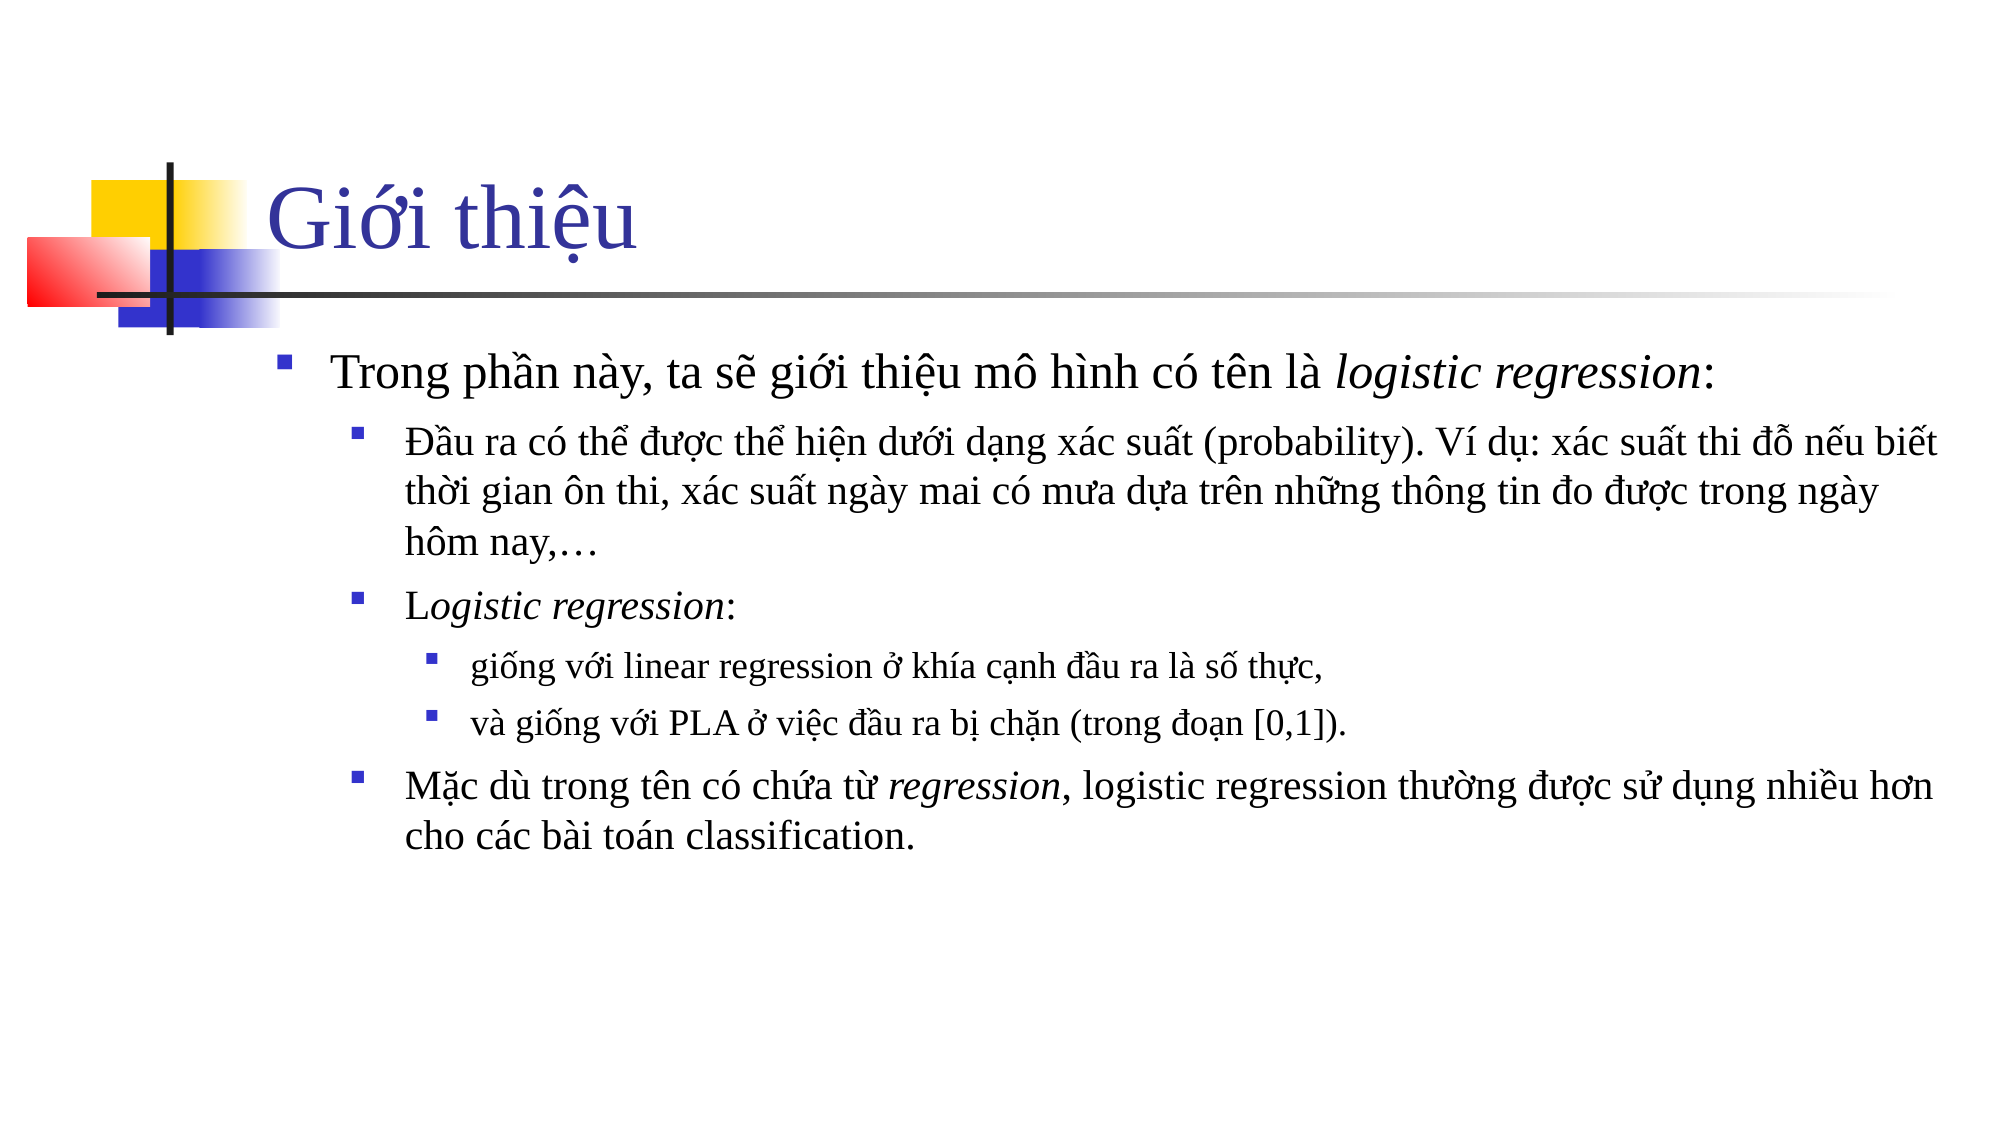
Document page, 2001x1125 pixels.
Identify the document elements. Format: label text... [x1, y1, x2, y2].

list Trong phần này, ta sẽ giới thiệu mô hình có tên là logistic regression: Đầu ra có thể được thể hiện dưới dạng xác suất (probability). Ví dụ: xác suất thi đỗ nếu biết thời gian ôn thi, xác suất ngày mai có mưa dựa trên những thông tin đo được trong ngày hôm nay,… Logistic regression: giống với linear regression ở khía cạnh đầu ra là số thực, và giống với PLA ở việc đầu ra bị chặn (trong đoạn [0,1]). Mặc dù trong tên có chứa từ regression, logistic regression thường được sử dụng nhiều hơn cho các bài toán classification. [258, 331, 1958, 1006]
title Giới thiệu [251, 34, 1956, 275]
